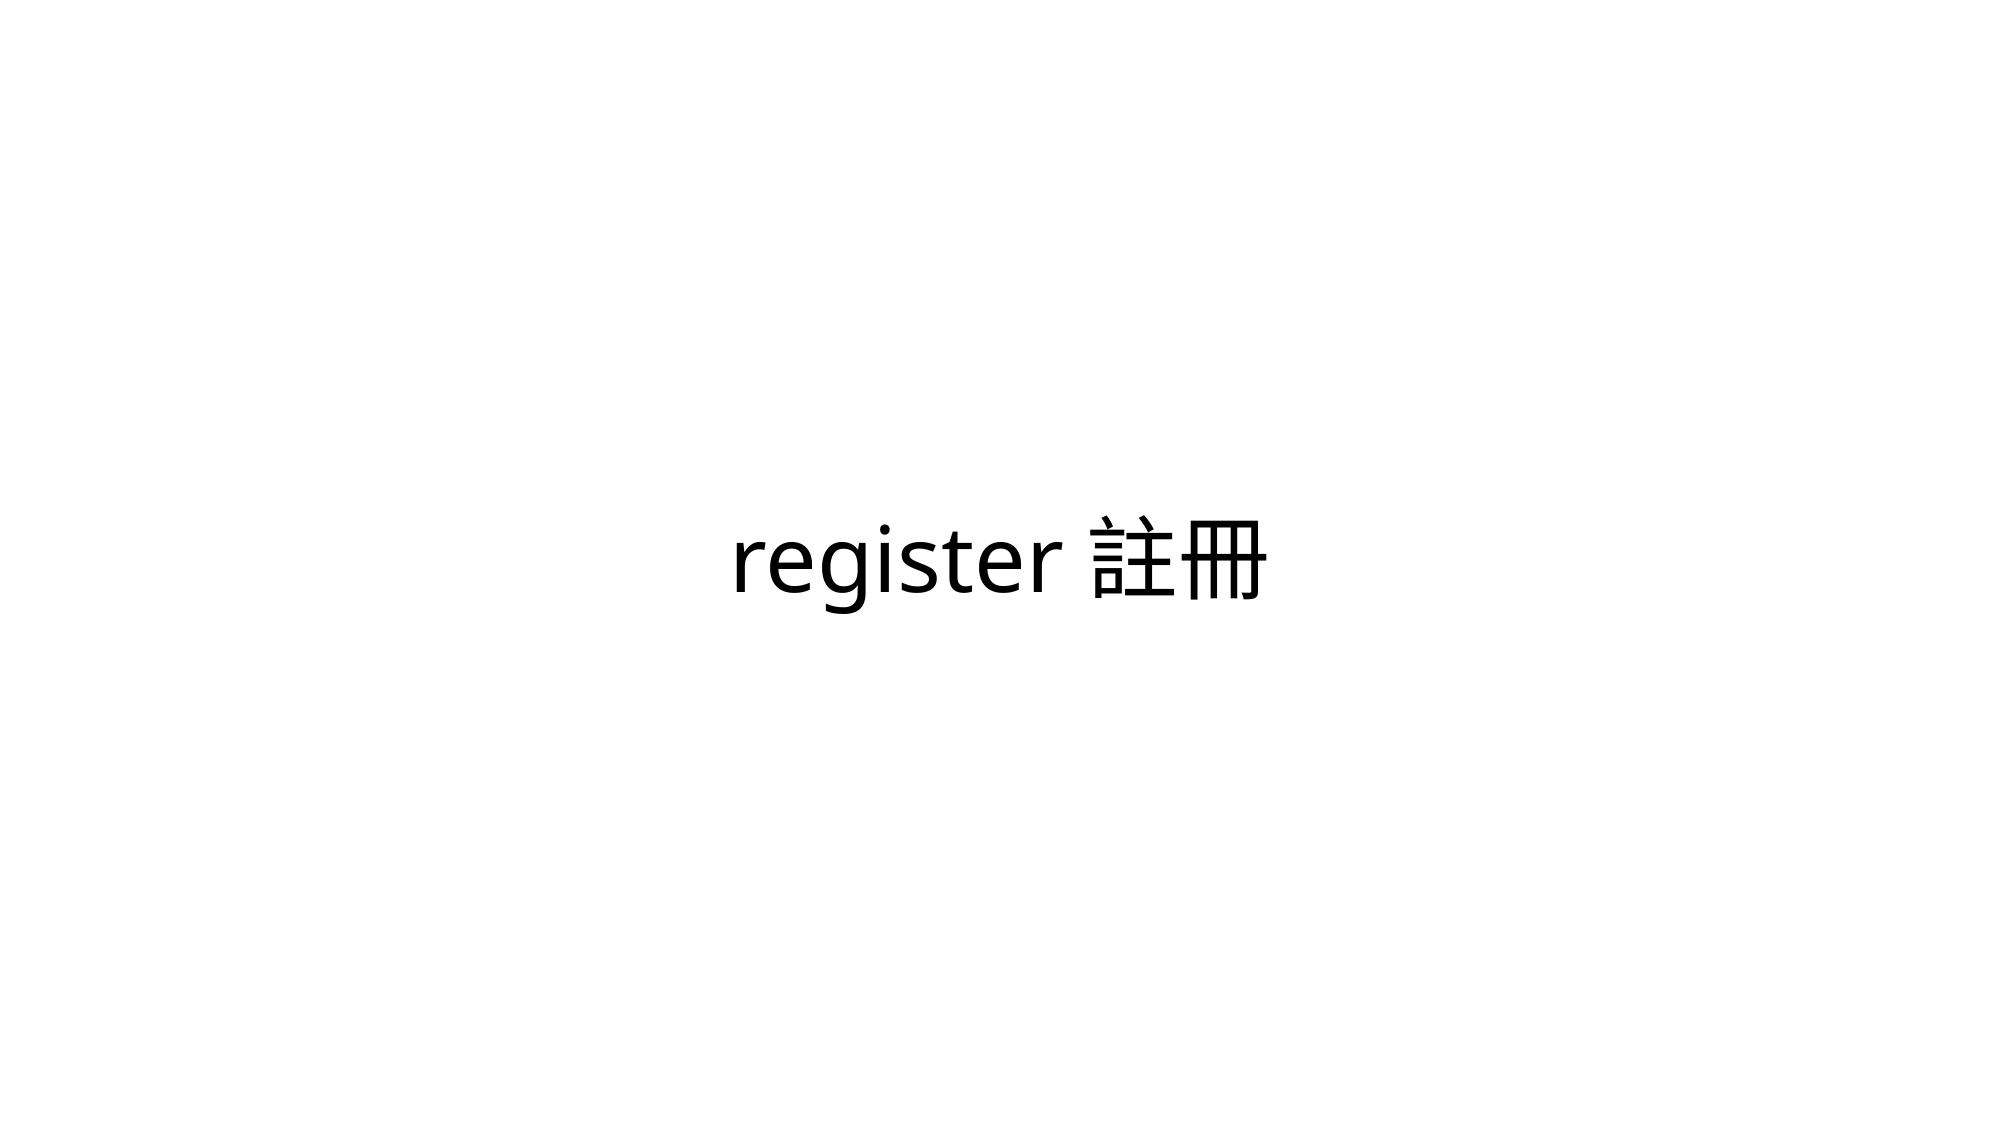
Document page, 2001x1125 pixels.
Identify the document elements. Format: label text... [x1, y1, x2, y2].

title register註冊 [137, 453, 1863, 672]
